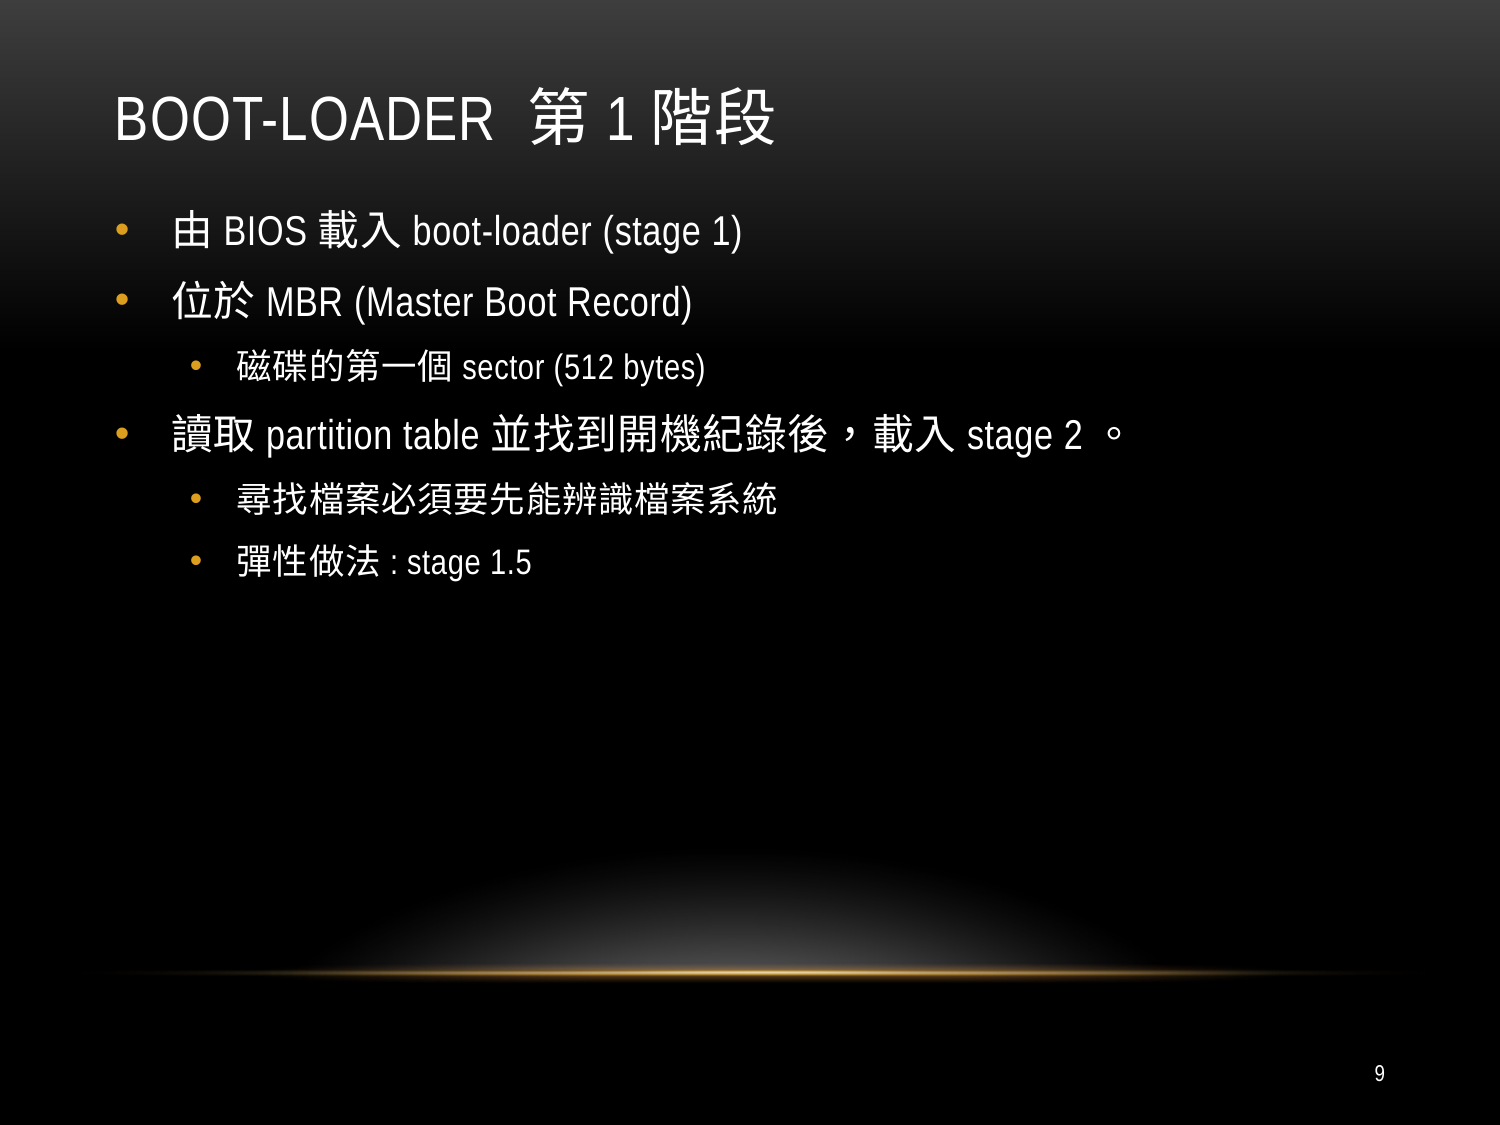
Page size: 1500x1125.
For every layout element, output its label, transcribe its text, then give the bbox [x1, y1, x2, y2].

slide_number 9 [1237, 1042, 1400, 1103]
list 由BIOS載入boot-loader (stage 1) 位於MBR (Master Boot Record) 磁碟的第一個sector (512 bytes) 讀取partition table並找到開機紀錄後，載入stage 2。 尋找檔案必須要先能辨識檔案系統 彈性做法: stage 1.5 [99, 196, 1400, 938]
picture [0, 0, 1500, 1125]
title boot-loader 第1階段 [99, 45, 1400, 161]
